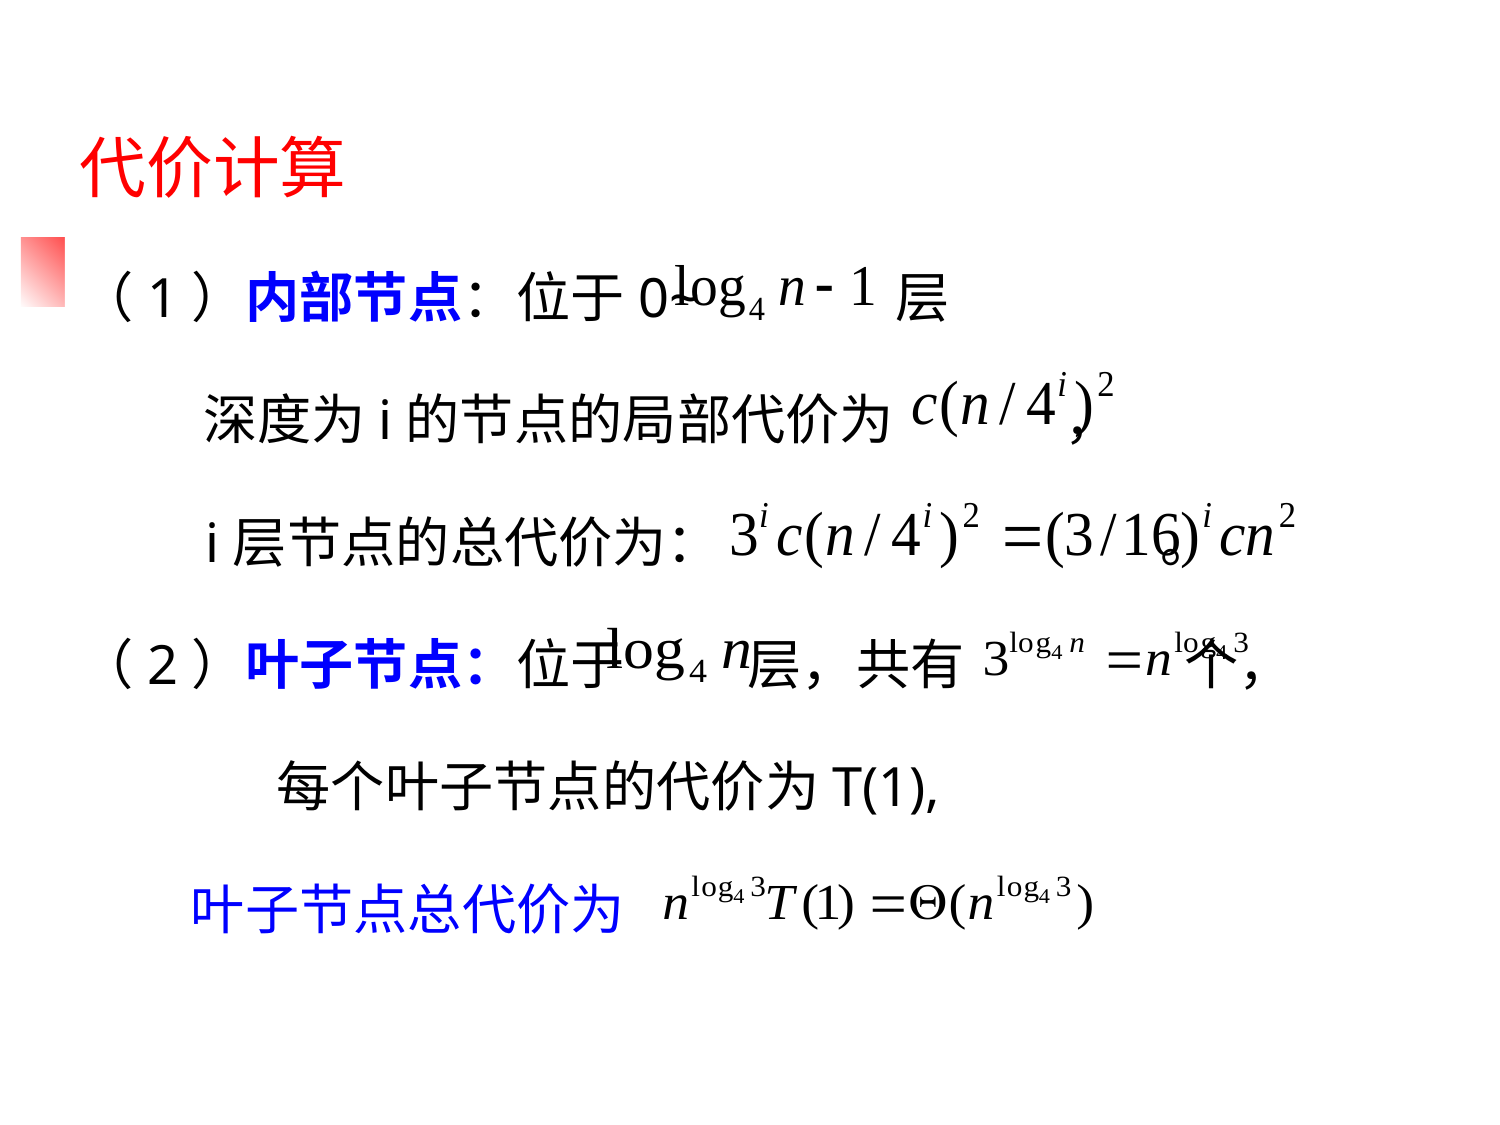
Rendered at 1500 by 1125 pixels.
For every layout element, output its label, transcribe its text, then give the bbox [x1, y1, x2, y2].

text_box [654, 865, 1105, 941]
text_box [722, 487, 1307, 581]
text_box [976, 620, 1258, 688]
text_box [598, 610, 764, 693]
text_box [903, 356, 1126, 450]
list 代价计算 （1）内部节点：位于0~ 层 深度为i的节点的局部代价为 ， i层节点的总代价为： 。 （2）叶子节点：位于 层，共有 个， 每个叶子节点的代价为T(1), 叶子节点总代价为 [64, 78, 1455, 969]
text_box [667, 248, 880, 330]
